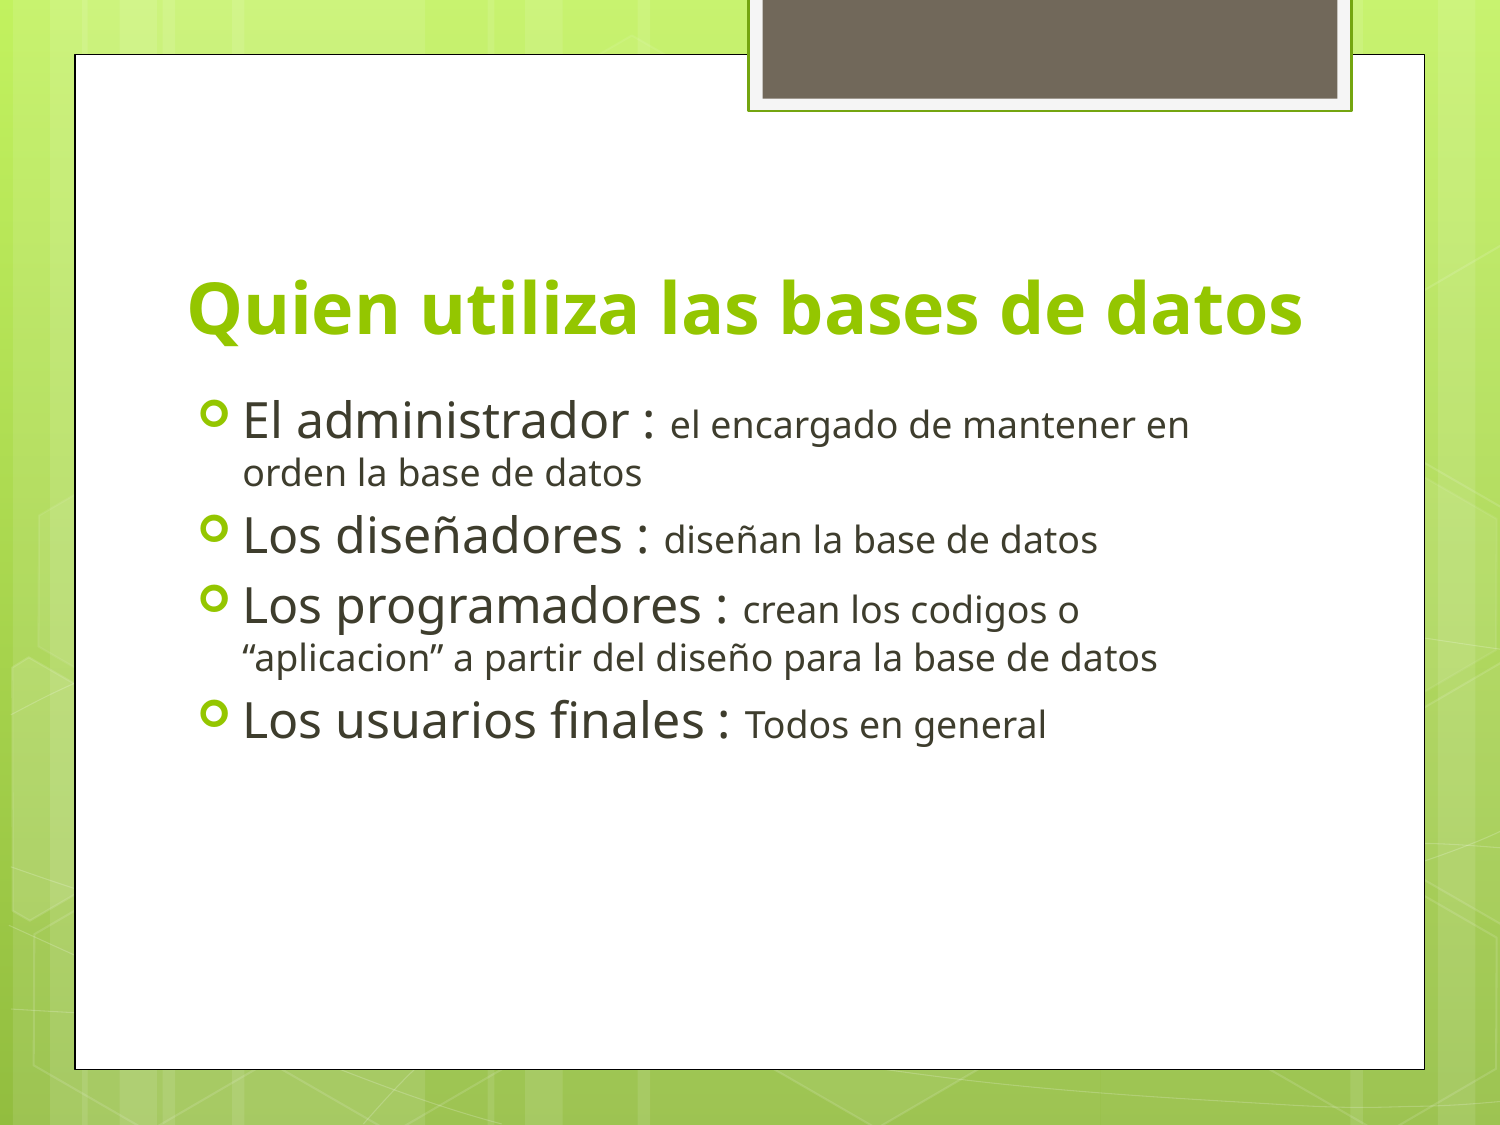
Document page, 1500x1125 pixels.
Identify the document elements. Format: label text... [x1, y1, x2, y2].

list El administrador : el encargado de mantener en orden la base de datos Los diseñadores : diseñan la base de datos Los programadores : crean los codigos o “aplicacion” a partir del diseño para la base de datos Los usuarios finales : Todos en general [171, 381, 1283, 957]
title Quien utiliza las bases de datos [171, 168, 1324, 356]
